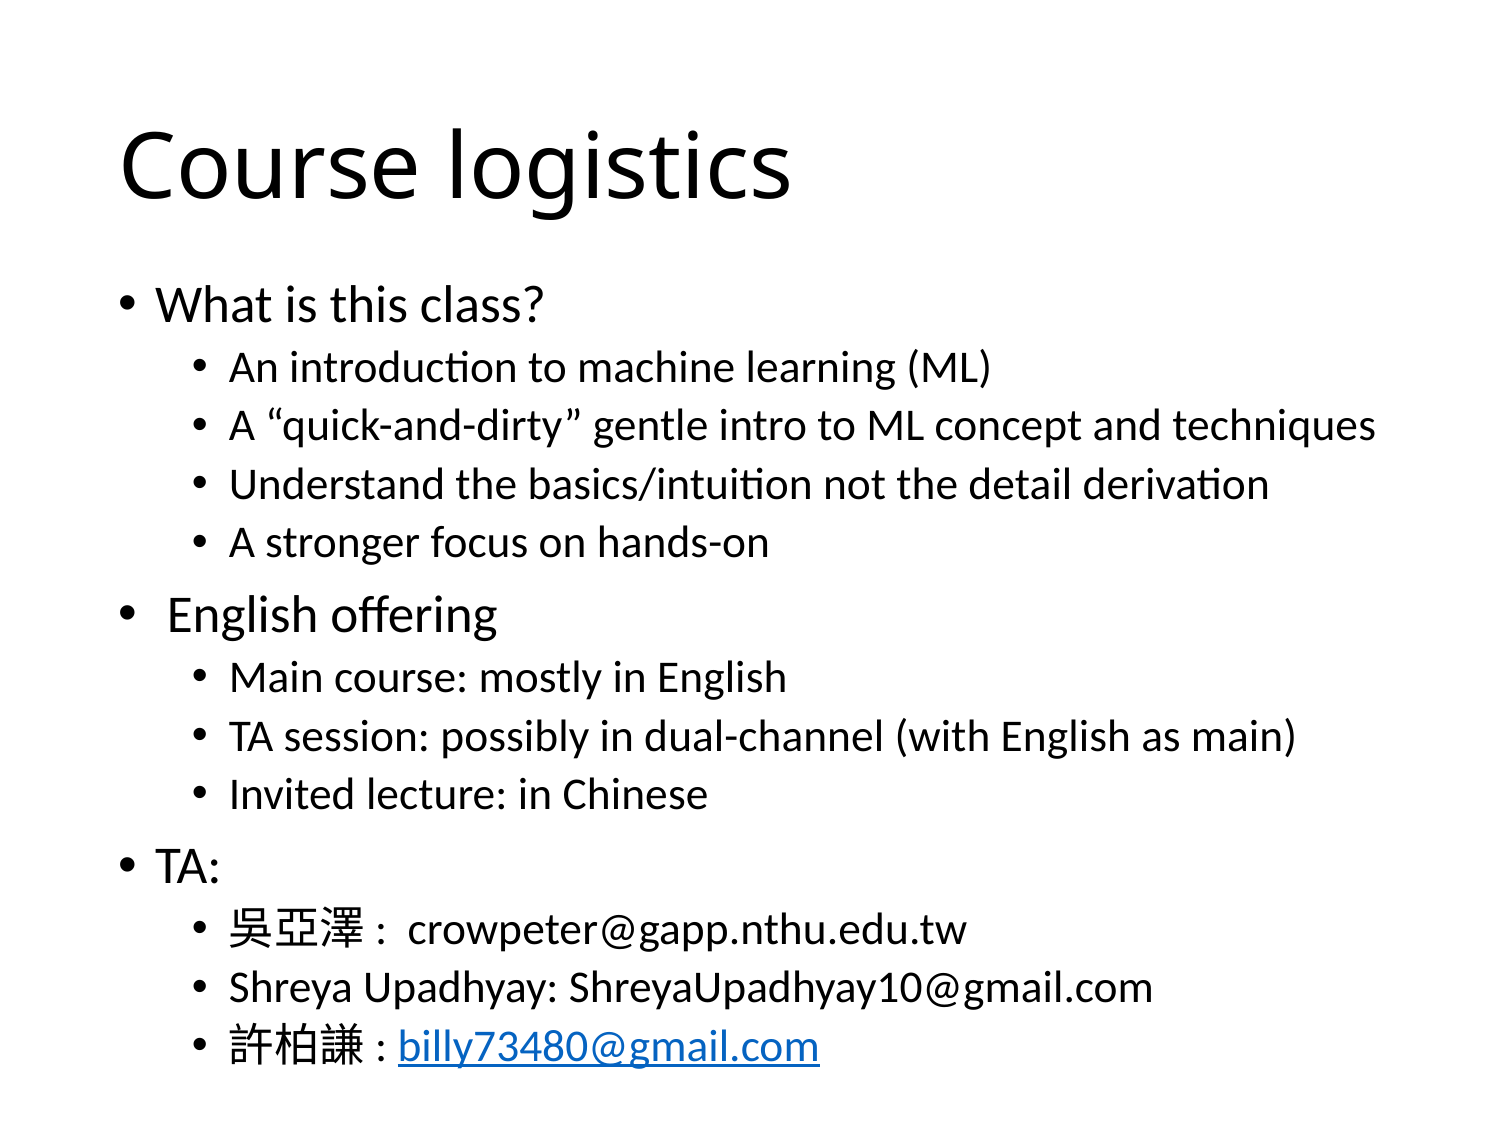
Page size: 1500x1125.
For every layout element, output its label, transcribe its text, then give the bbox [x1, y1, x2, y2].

title Course logistics [103, 59, 1397, 268]
list What is this class? An introduction to machine learning (ML) A “quick-and-dirty” gentle intro to ML concept and techniques Understand the basics/intuition not the detail derivation A stronger focus on hands-on English offering Main course: mostly in English TA session: possibly in dual-channel (with English as main) Invited lecture: in Chinese TA: 吳亞澤: crowpeter@gapp.nthu.edu.tw Shreya Upadhyay: ShreyaUpadhyay10@gmail.com 許柏謙: billy73480@gmail.com [103, 268, 1397, 1110]
